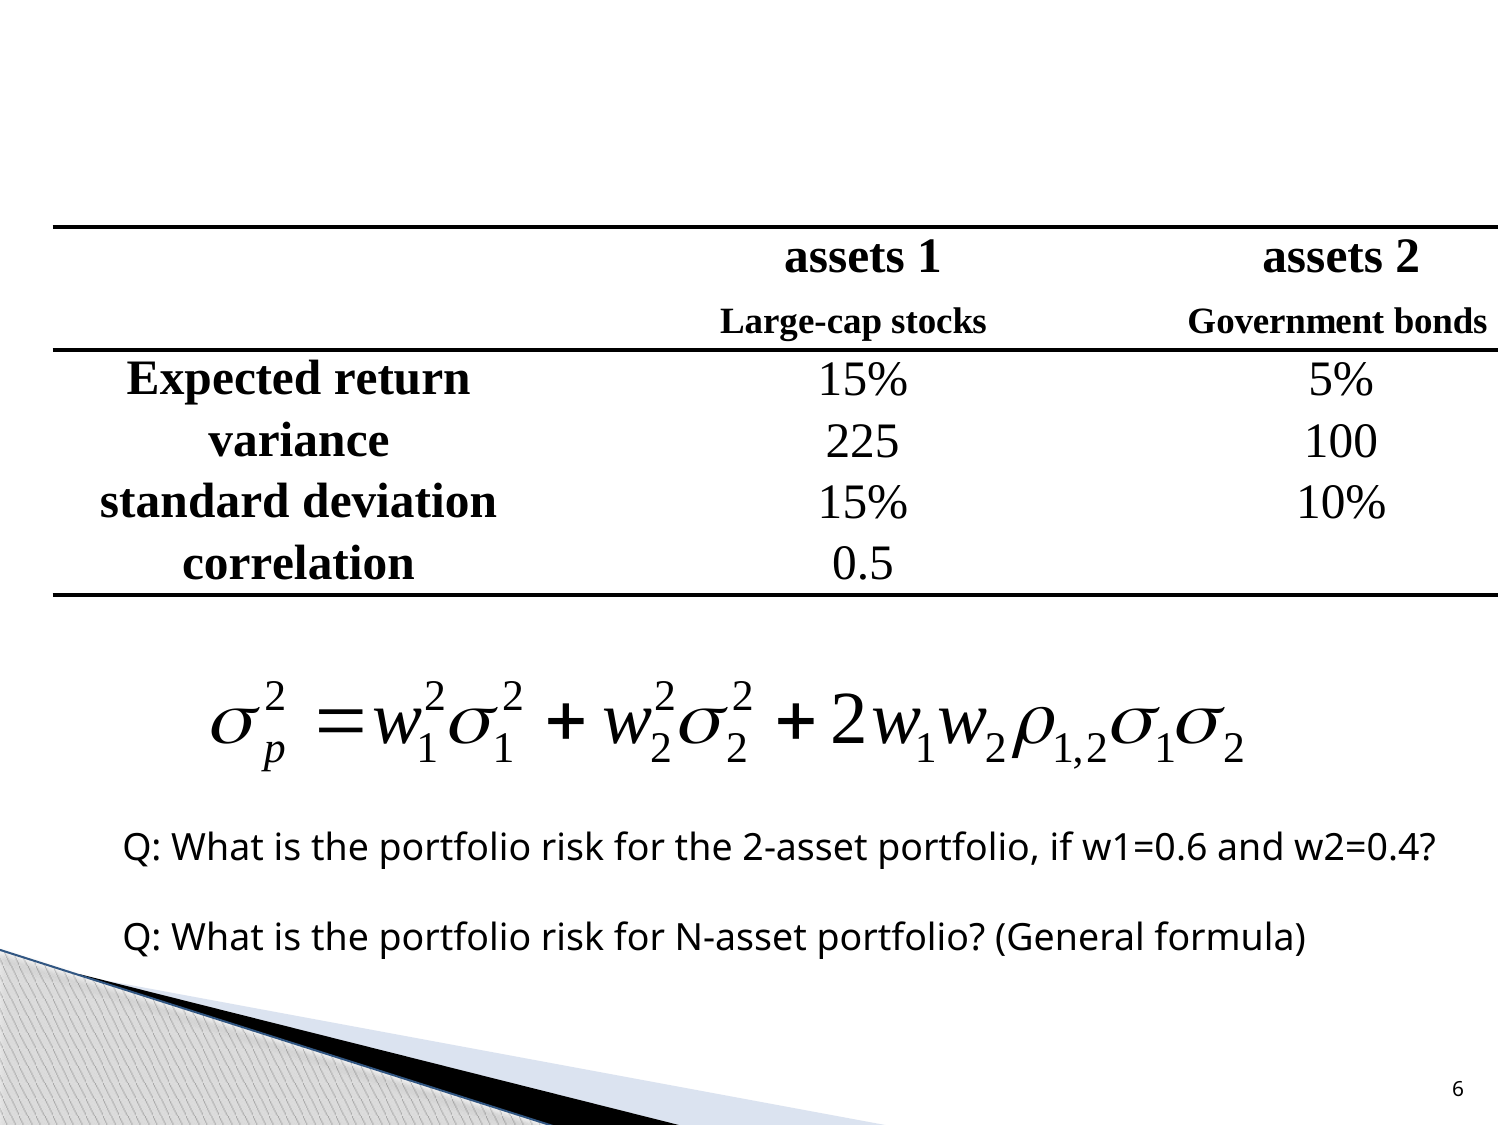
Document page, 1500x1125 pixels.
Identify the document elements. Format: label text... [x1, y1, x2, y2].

picture [50, 224, 1500, 598]
text_box Q: What is the portfolio risk for the 2-asset portfolio, if w1=0.6 and w2=0.4? Q: What is the portfolio risk for N-asset portfolio? (General formula) [107, 815, 1453, 965]
slide_number 6 [1418, 1051, 1479, 1112]
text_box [199, 662, 1257, 788]
